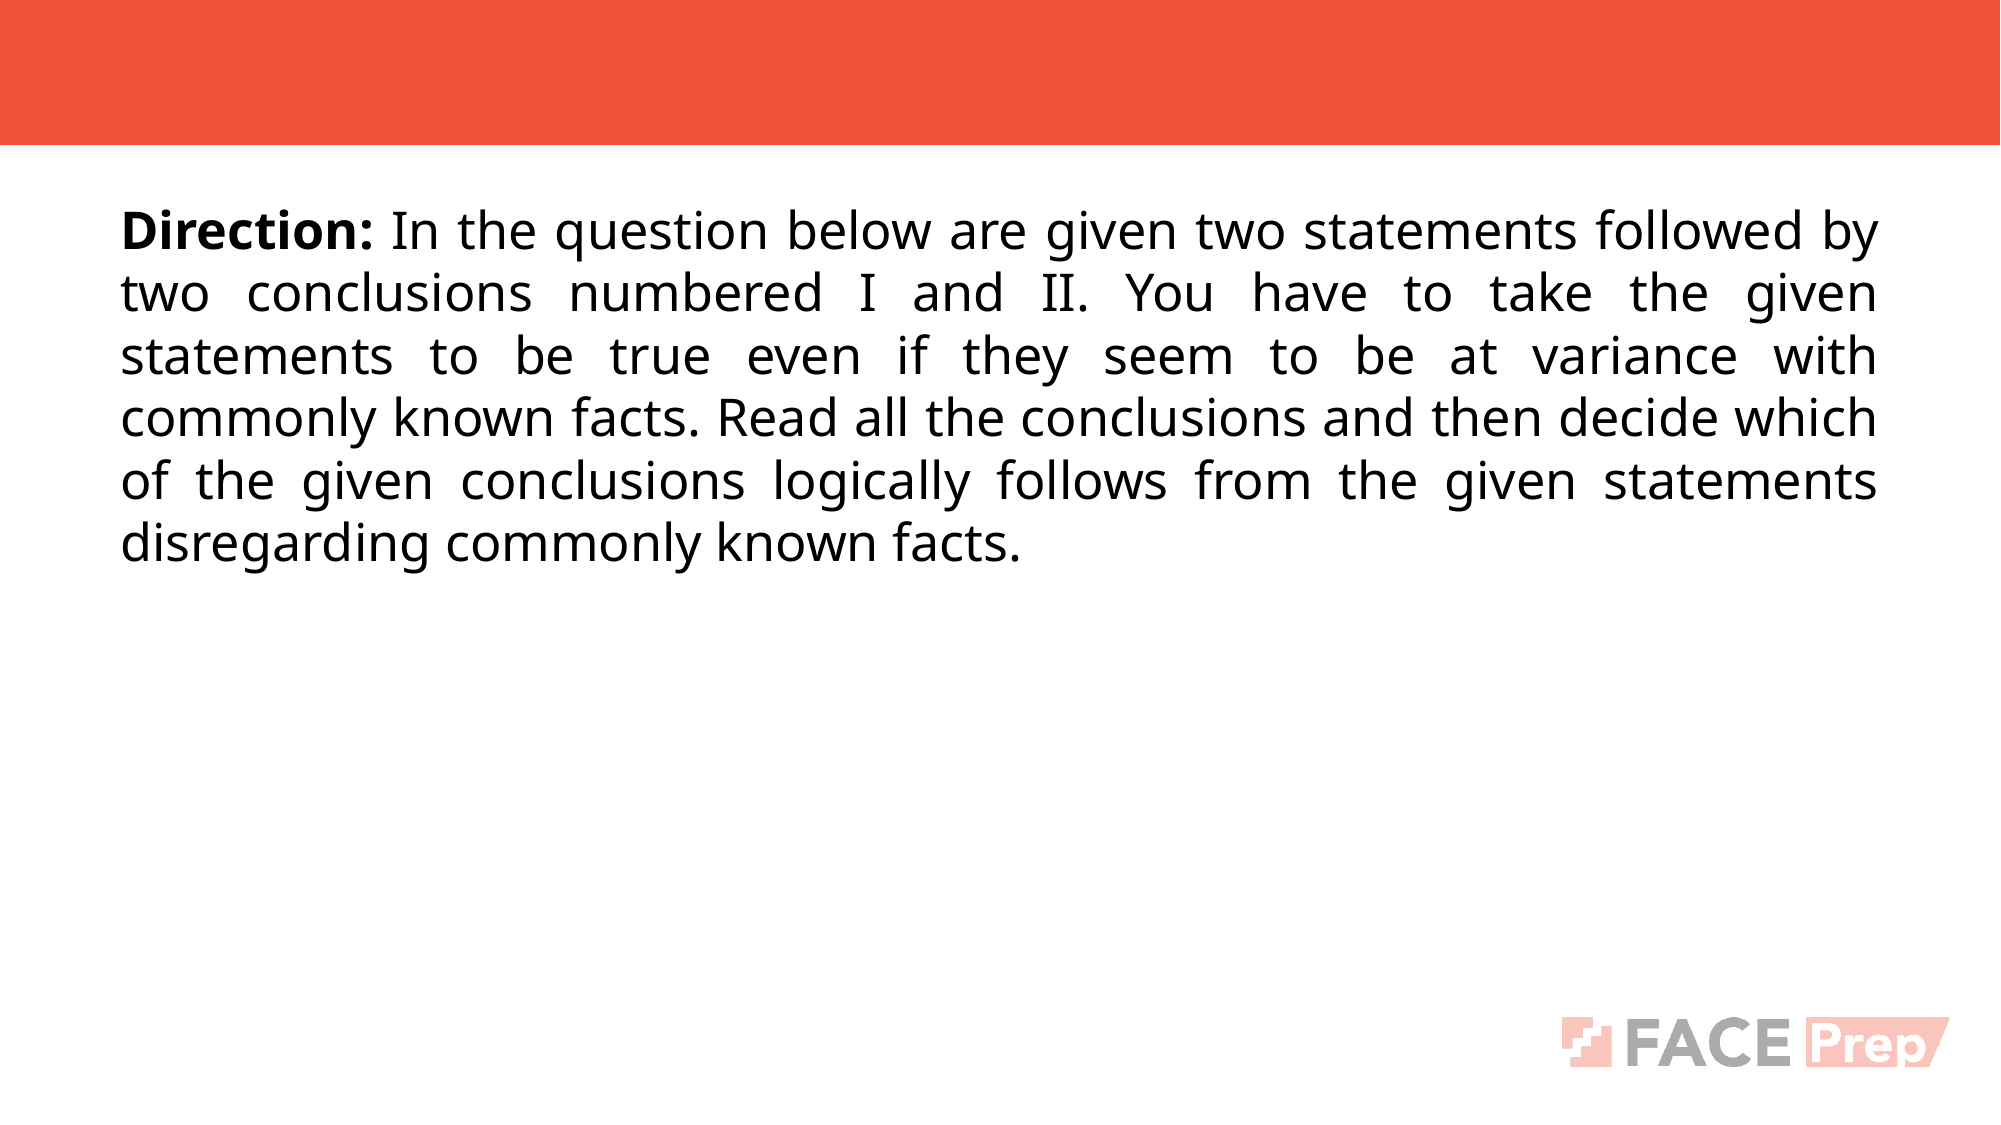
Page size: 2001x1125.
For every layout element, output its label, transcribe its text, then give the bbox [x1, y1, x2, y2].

text_box [0, 0, 2000, 147]
picture [1562, 1017, 1950, 1067]
text_box Direction: In the question below are given two statements followed by two conclusions numbered I and II. You have to take the given statements to be true even if they seem to be at variance with commonly known facts. Read all the conclusions and then decide which of the given conclusions logically follows from the given statements disregarding commonly known facts. [105, 189, 1895, 580]
